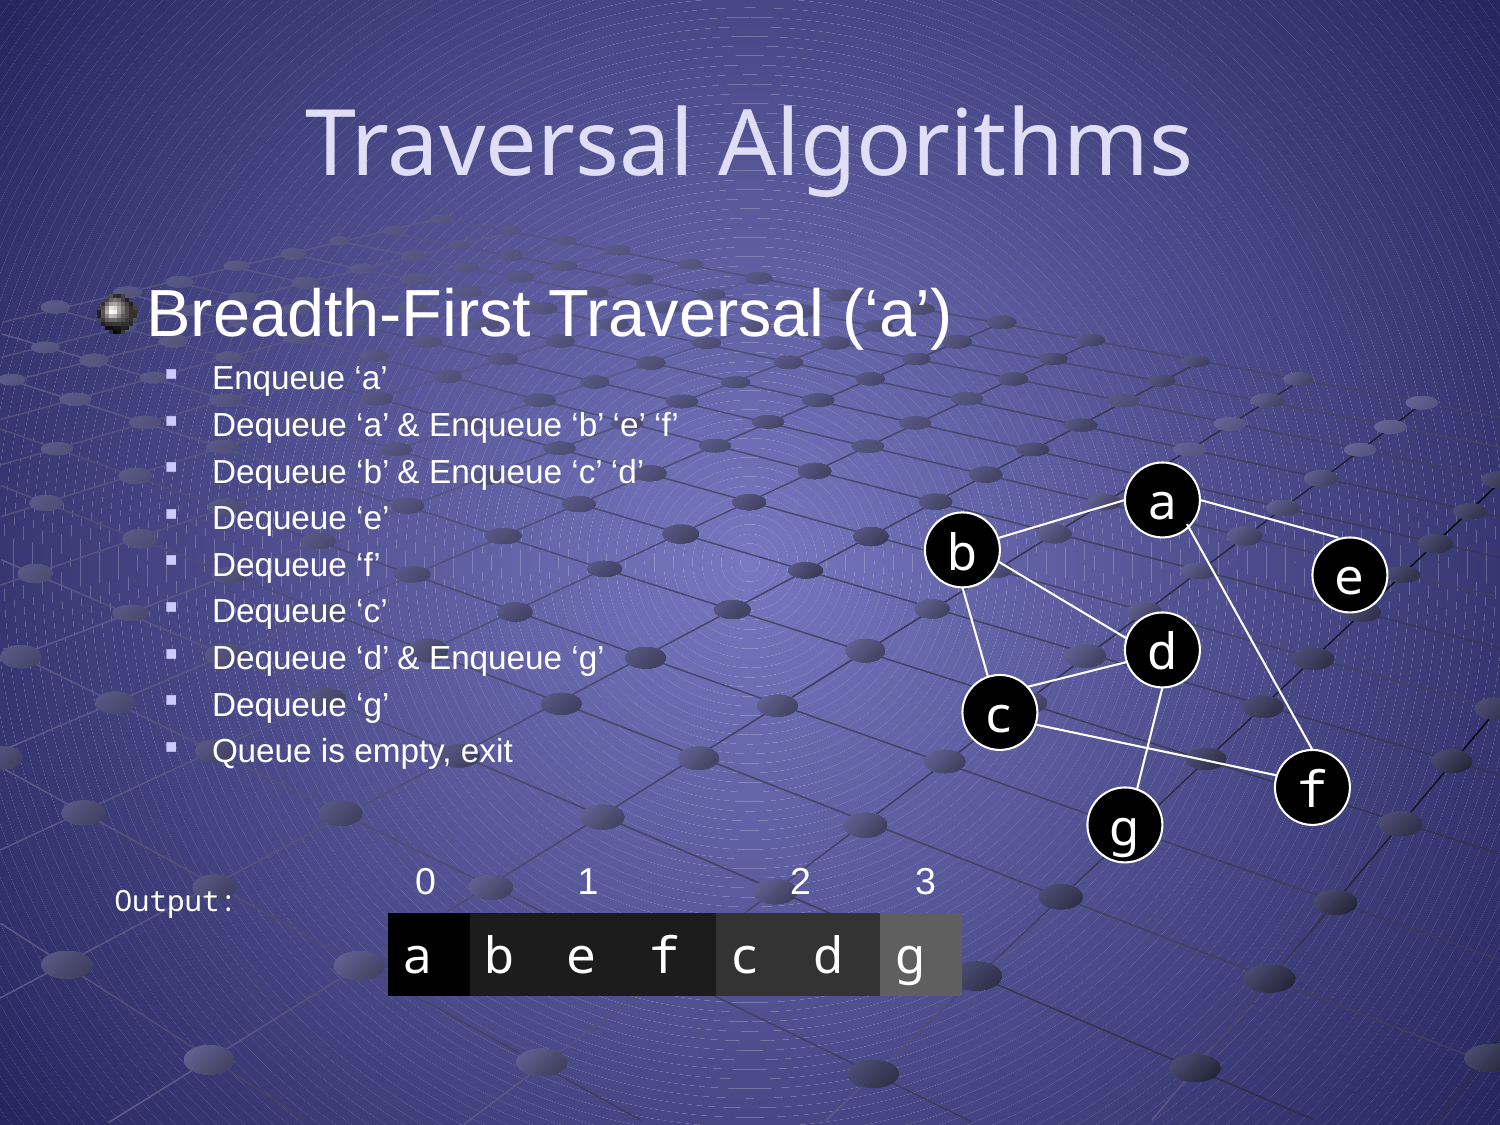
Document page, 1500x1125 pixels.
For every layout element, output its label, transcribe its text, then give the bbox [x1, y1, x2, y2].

text_box f [1277, 801, 1348, 825]
list Breadth-First Traversal (‘a’) Enqueue ‘a’ Dequeue ‘a’ & Enqueue ‘b’ ‘e’ ‘f’ Dequeue ‘b’ & Enqueue ‘c’ ‘d’ Dequeue ‘e’ Dequeue ‘f’ Dequeue ‘c’ Dequeue ‘d’ & Enqueue ‘g’ Dequeue ‘g’ Queue is empty, exit [74, 262, 1426, 801]
title Traversal Algorithms [74, 44, 1426, 233]
text_box 3 [900, 849, 951, 910]
text_box 2 [775, 849, 826, 910]
table_header d [798, 913, 880, 996]
text_box 1 [562, 849, 614, 910]
picture [90, 286, 137, 334]
table_header c [716, 913, 798, 996]
table_header b [470, 913, 552, 996]
text_box 0 [400, 849, 451, 910]
table_header g [880, 913, 962, 996]
table_header f [634, 913, 716, 996]
text_box g [1087, 801, 1163, 863]
text_box Output: [99, 874, 263, 925]
table_header a [388, 913, 470, 996]
table_header e [552, 913, 634, 996]
